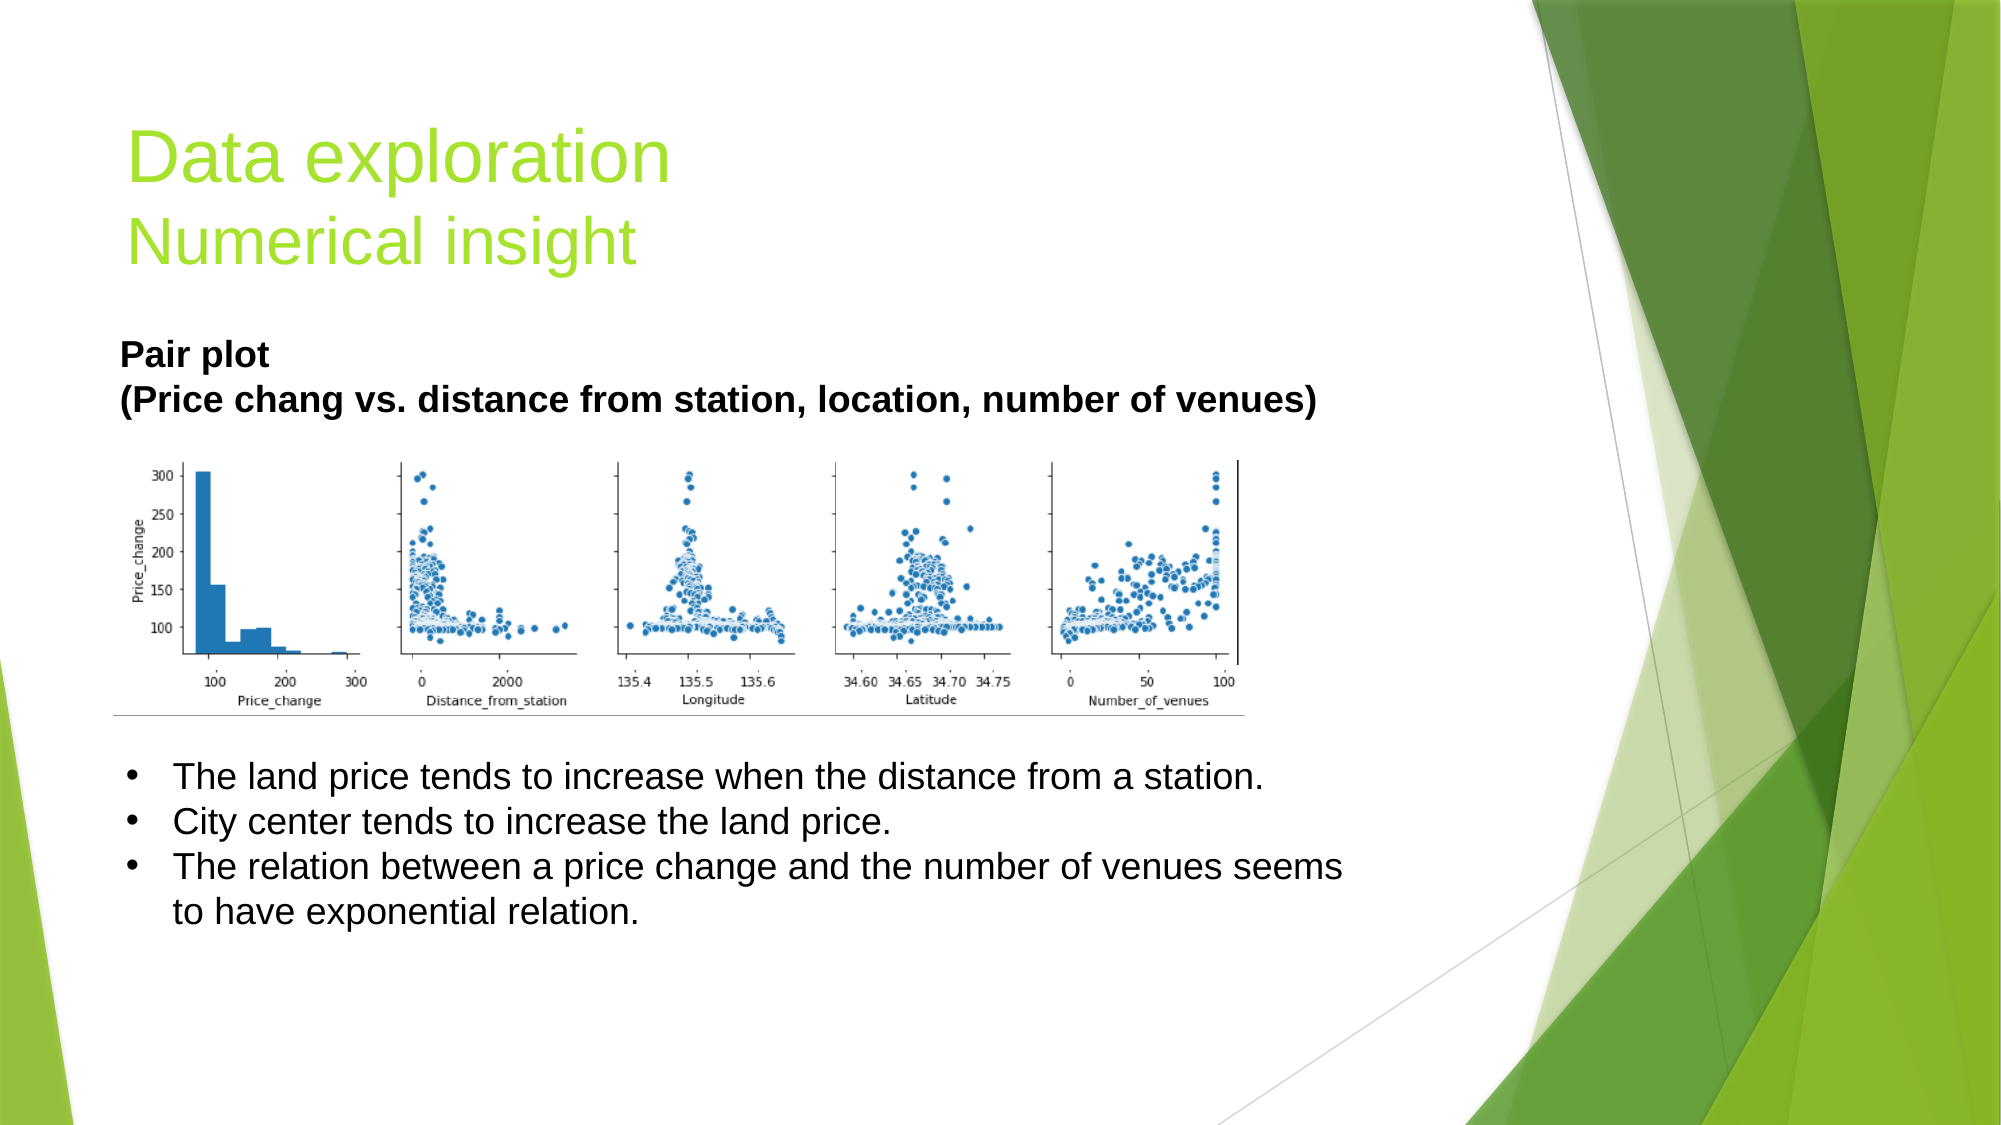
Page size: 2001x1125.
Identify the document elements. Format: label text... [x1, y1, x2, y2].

picture [110, 670, 1246, 716]
text_box Pair plot (Price chang vs. distance from station, location, number of venues) [105, 322, 1395, 428]
picture [104, 459, 1240, 666]
title Data exploration Numerical insight [111, 99, 1522, 317]
text_box The land price tends to increase when the distance from a station. City center tends to increase the land price. The relation between a price change and the number of venues seems to have exponential relation. [111, 744, 1395, 939]
